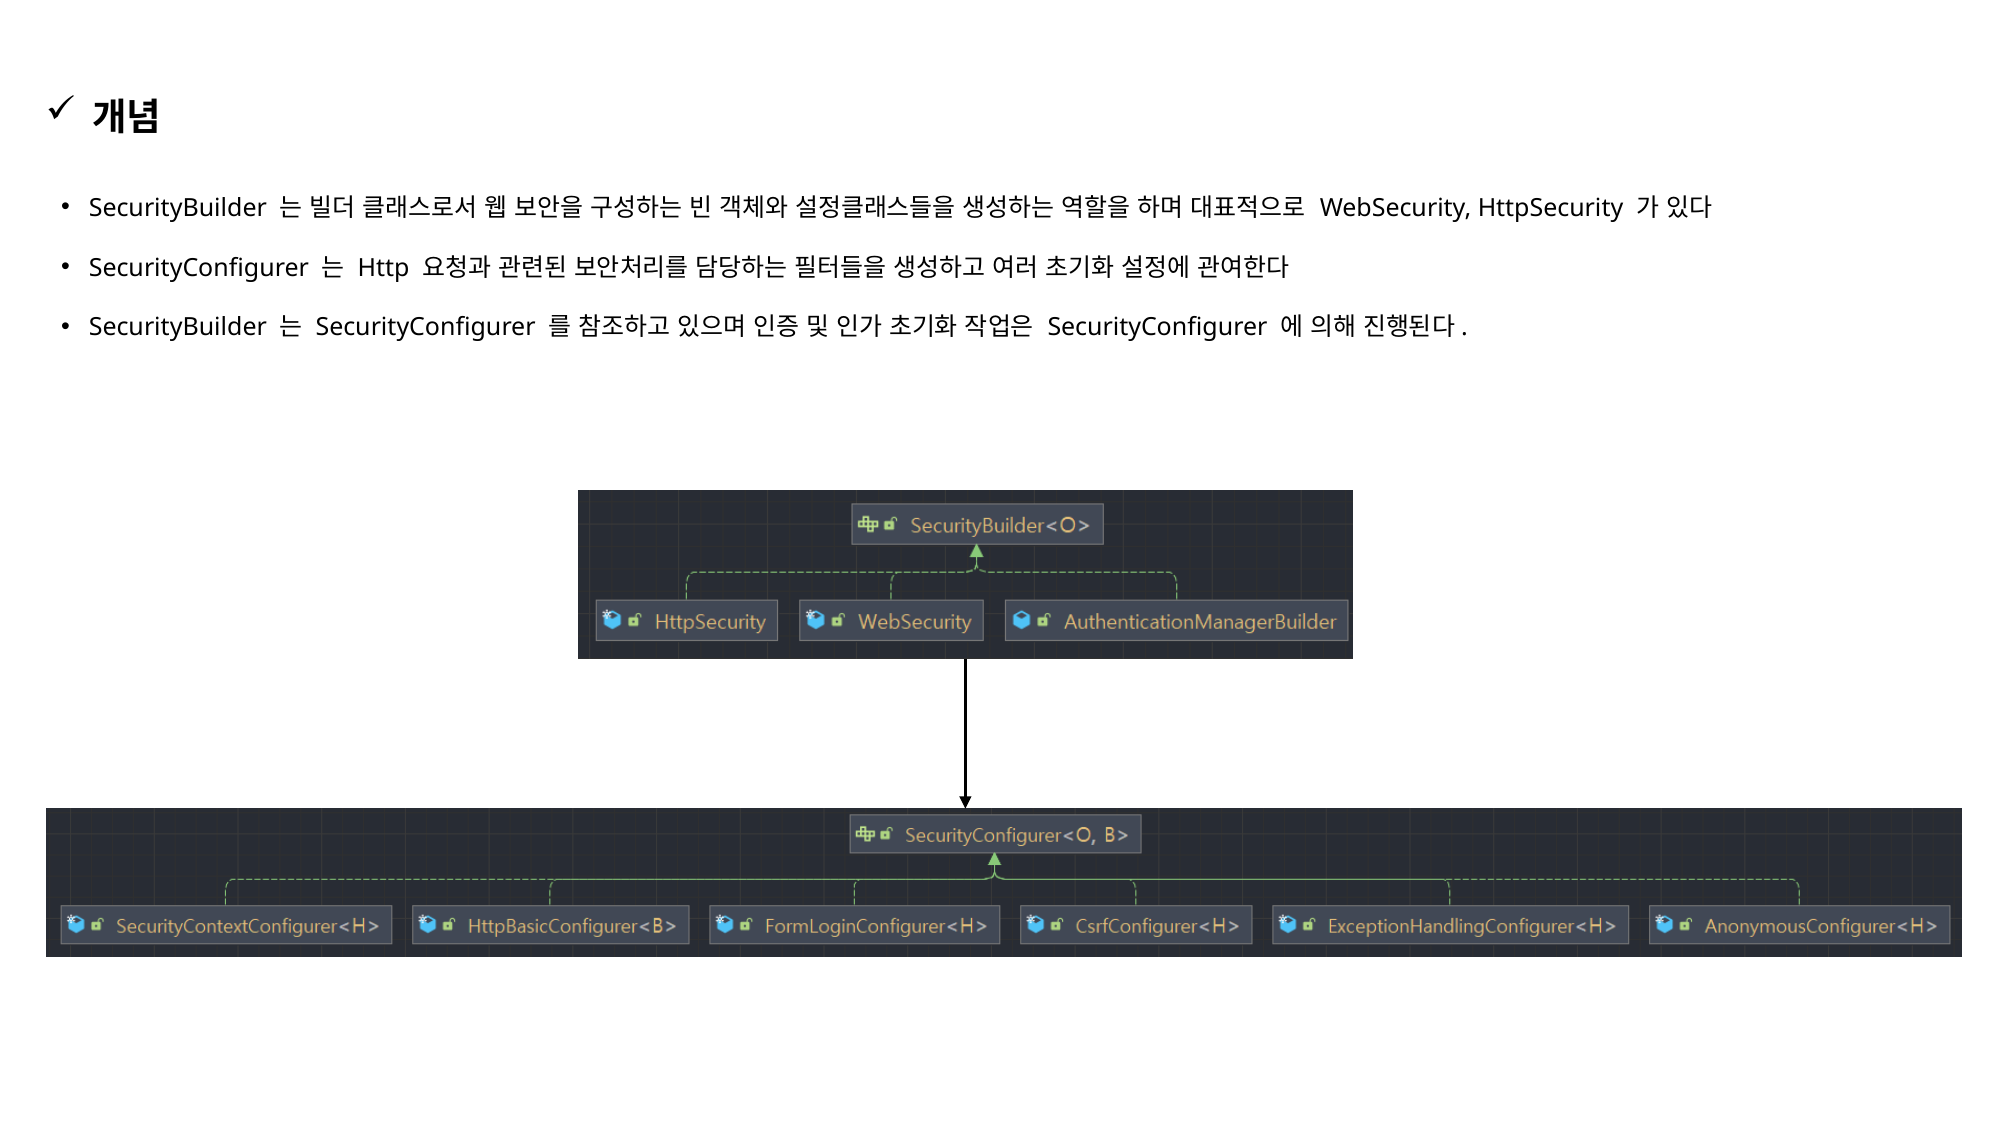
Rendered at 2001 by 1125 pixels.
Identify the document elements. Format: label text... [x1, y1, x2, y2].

picture [578, 490, 1353, 659]
text_box 개념 [30, 85, 177, 146]
picture [46, 808, 1962, 957]
text_box SecurityBuilder 는 빌더 클래스로서 웹 보안을 구성하는 빈 객체와 설정클래스들을 생성하는 역할을 하며 대표적으로 WebSecurity, HttpSecurity 가 있다 SecurityConfigurer 는 Http 요청과 관련된 보안처리를 담당하는 필터들을 생성하고 여러 초기화 설정에 관여한다 SecurityBuilder 는 SecurityConfigurer 를 참조하고 있으며 인증 및 인가 초기화 작업은 SecurityConfigurer 에 의해 진행된다. [46, 183, 1983, 349]
